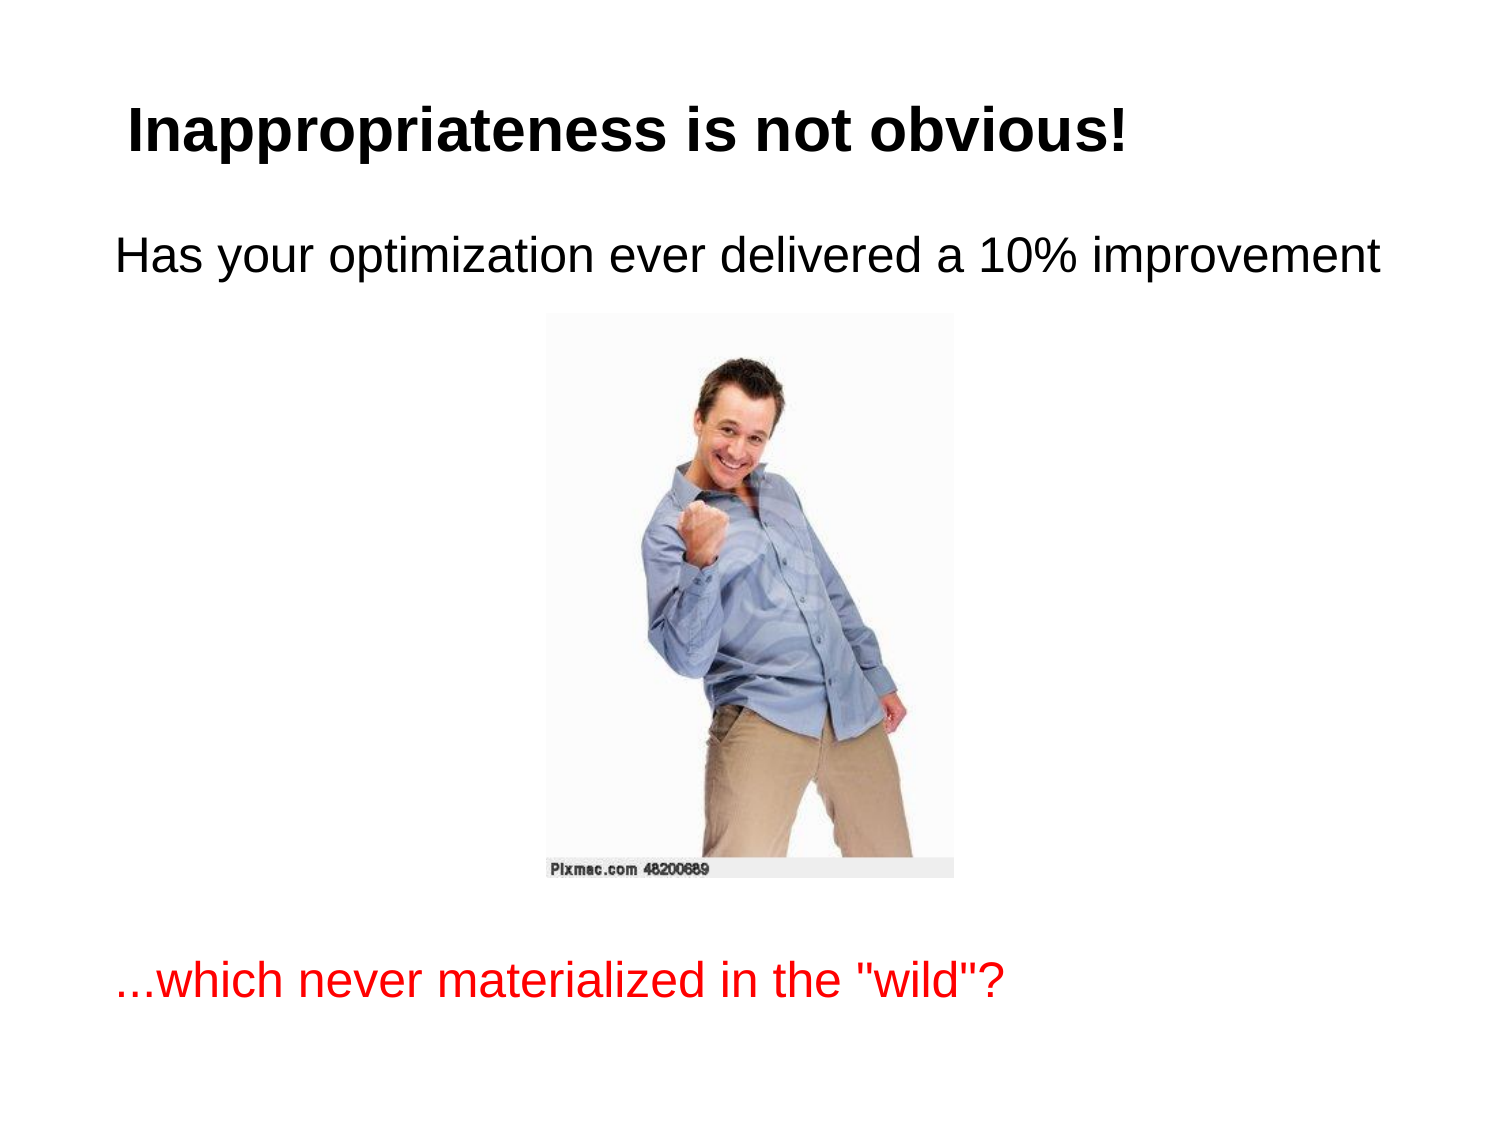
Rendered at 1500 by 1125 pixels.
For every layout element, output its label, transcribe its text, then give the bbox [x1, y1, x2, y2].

title Inappropriateness is not obvious! [75, 0, 1425, 179]
text_box ...which never materialized in the "wild"? [99, 932, 1405, 1023]
text_box [546, 313, 954, 879]
text_box Has your optimization ever delivered a 10% improvement [99, 207, 1442, 298]
